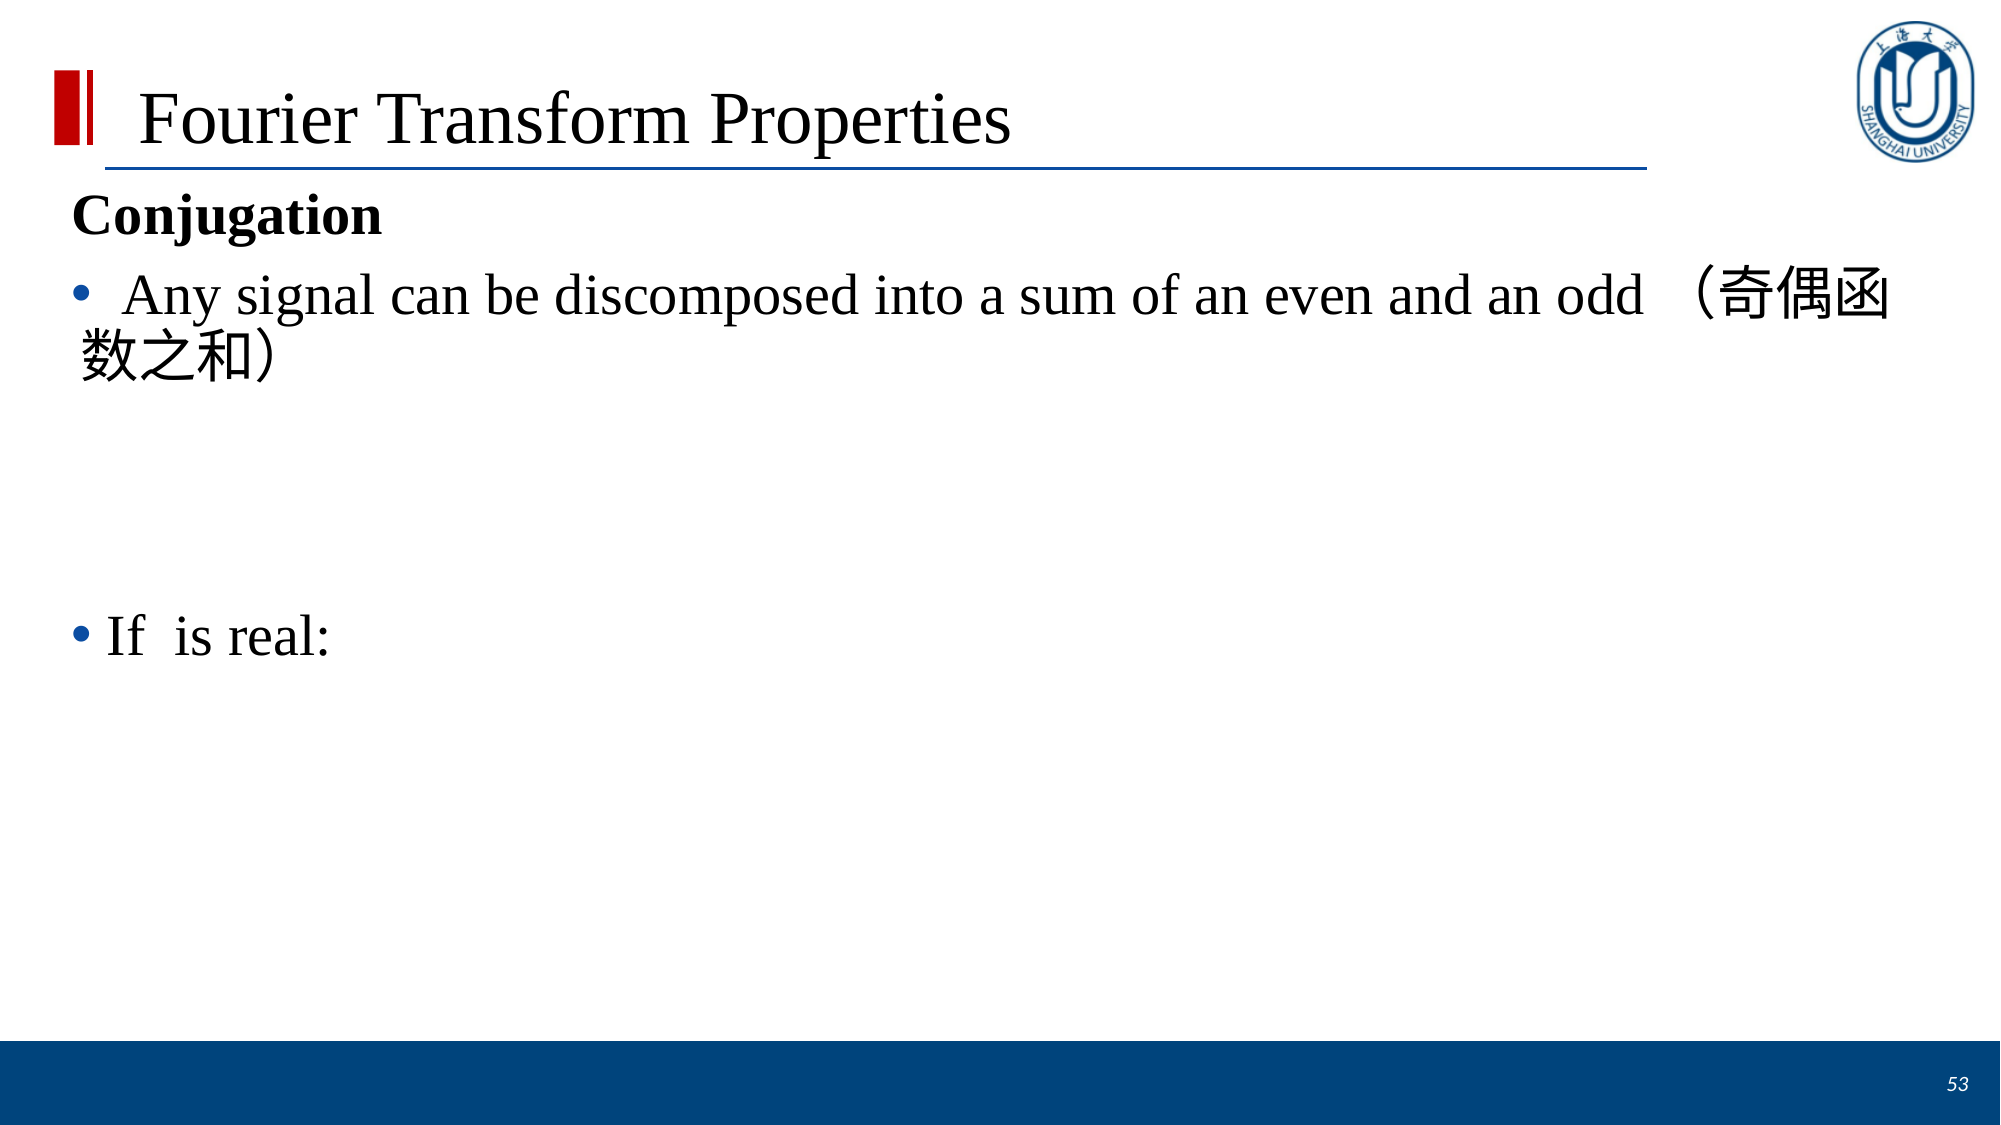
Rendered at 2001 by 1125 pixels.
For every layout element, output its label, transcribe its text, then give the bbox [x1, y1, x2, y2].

picture [1855, 21, 1978, 163]
title Fourier Transform Properties [48, 37, 1648, 167]
slide_number 53 [1768, 1052, 1984, 1113]
